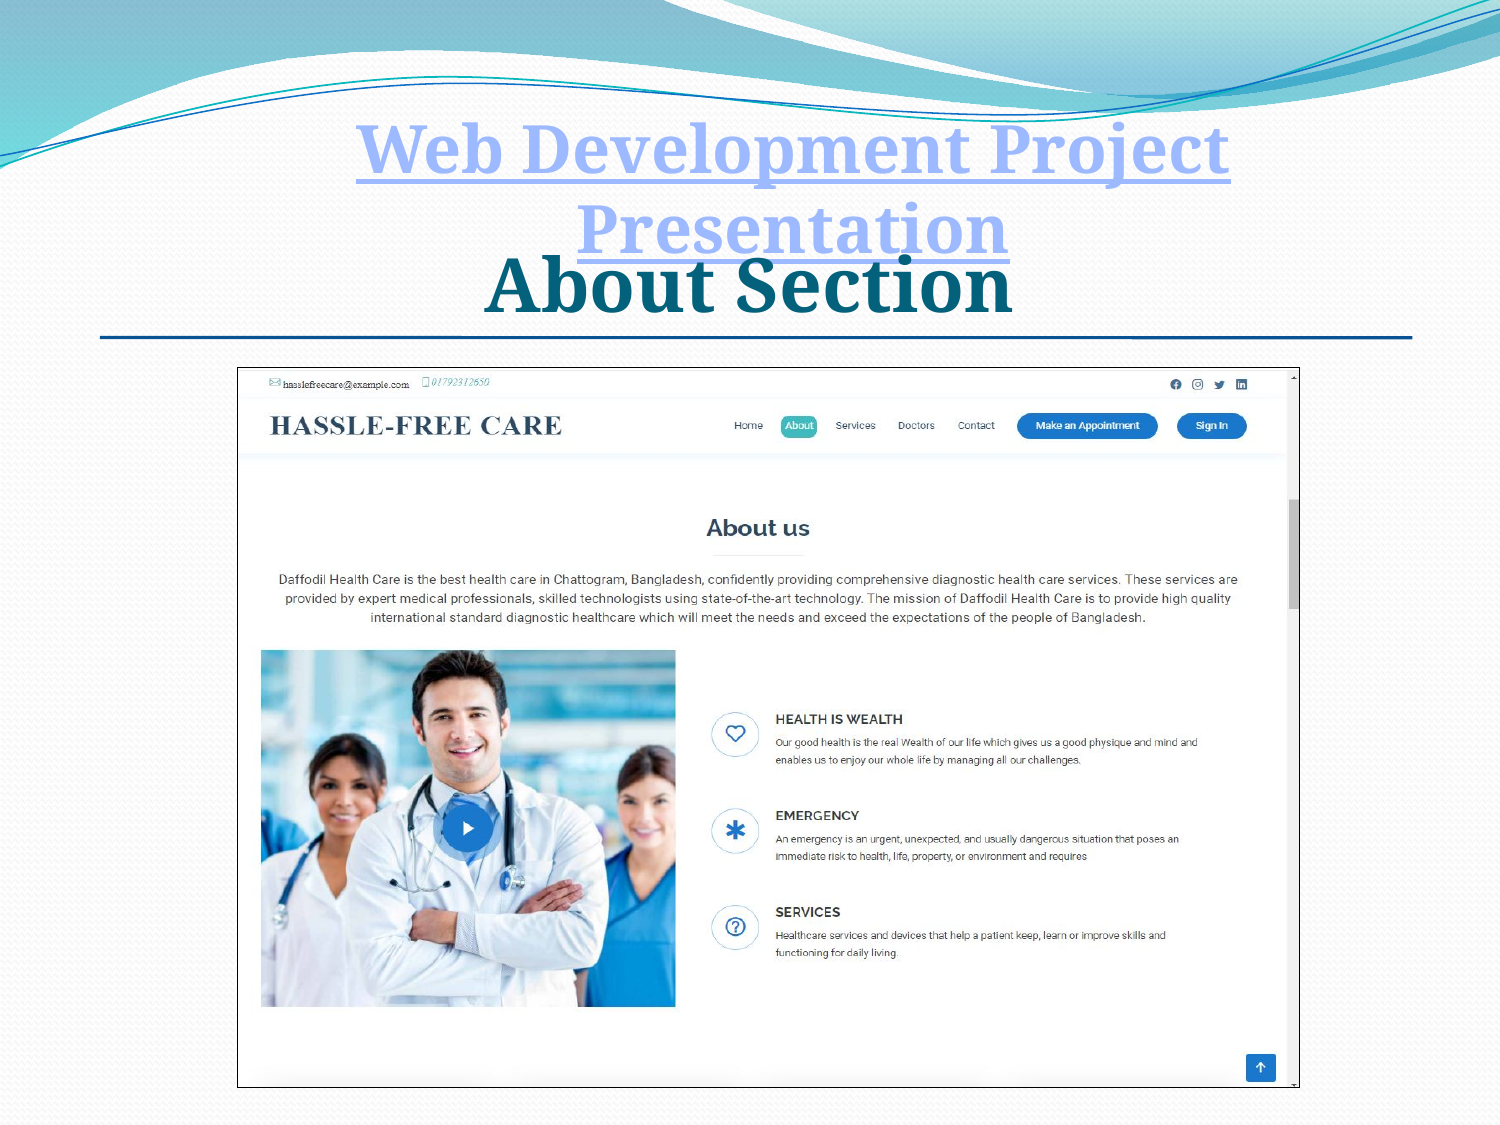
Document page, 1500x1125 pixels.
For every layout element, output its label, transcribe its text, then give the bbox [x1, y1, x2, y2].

title About Section [75, 237, 1425, 328]
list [237, 367, 1301, 1088]
text_box Web Development Project Presentation [149, 99, 1438, 275]
